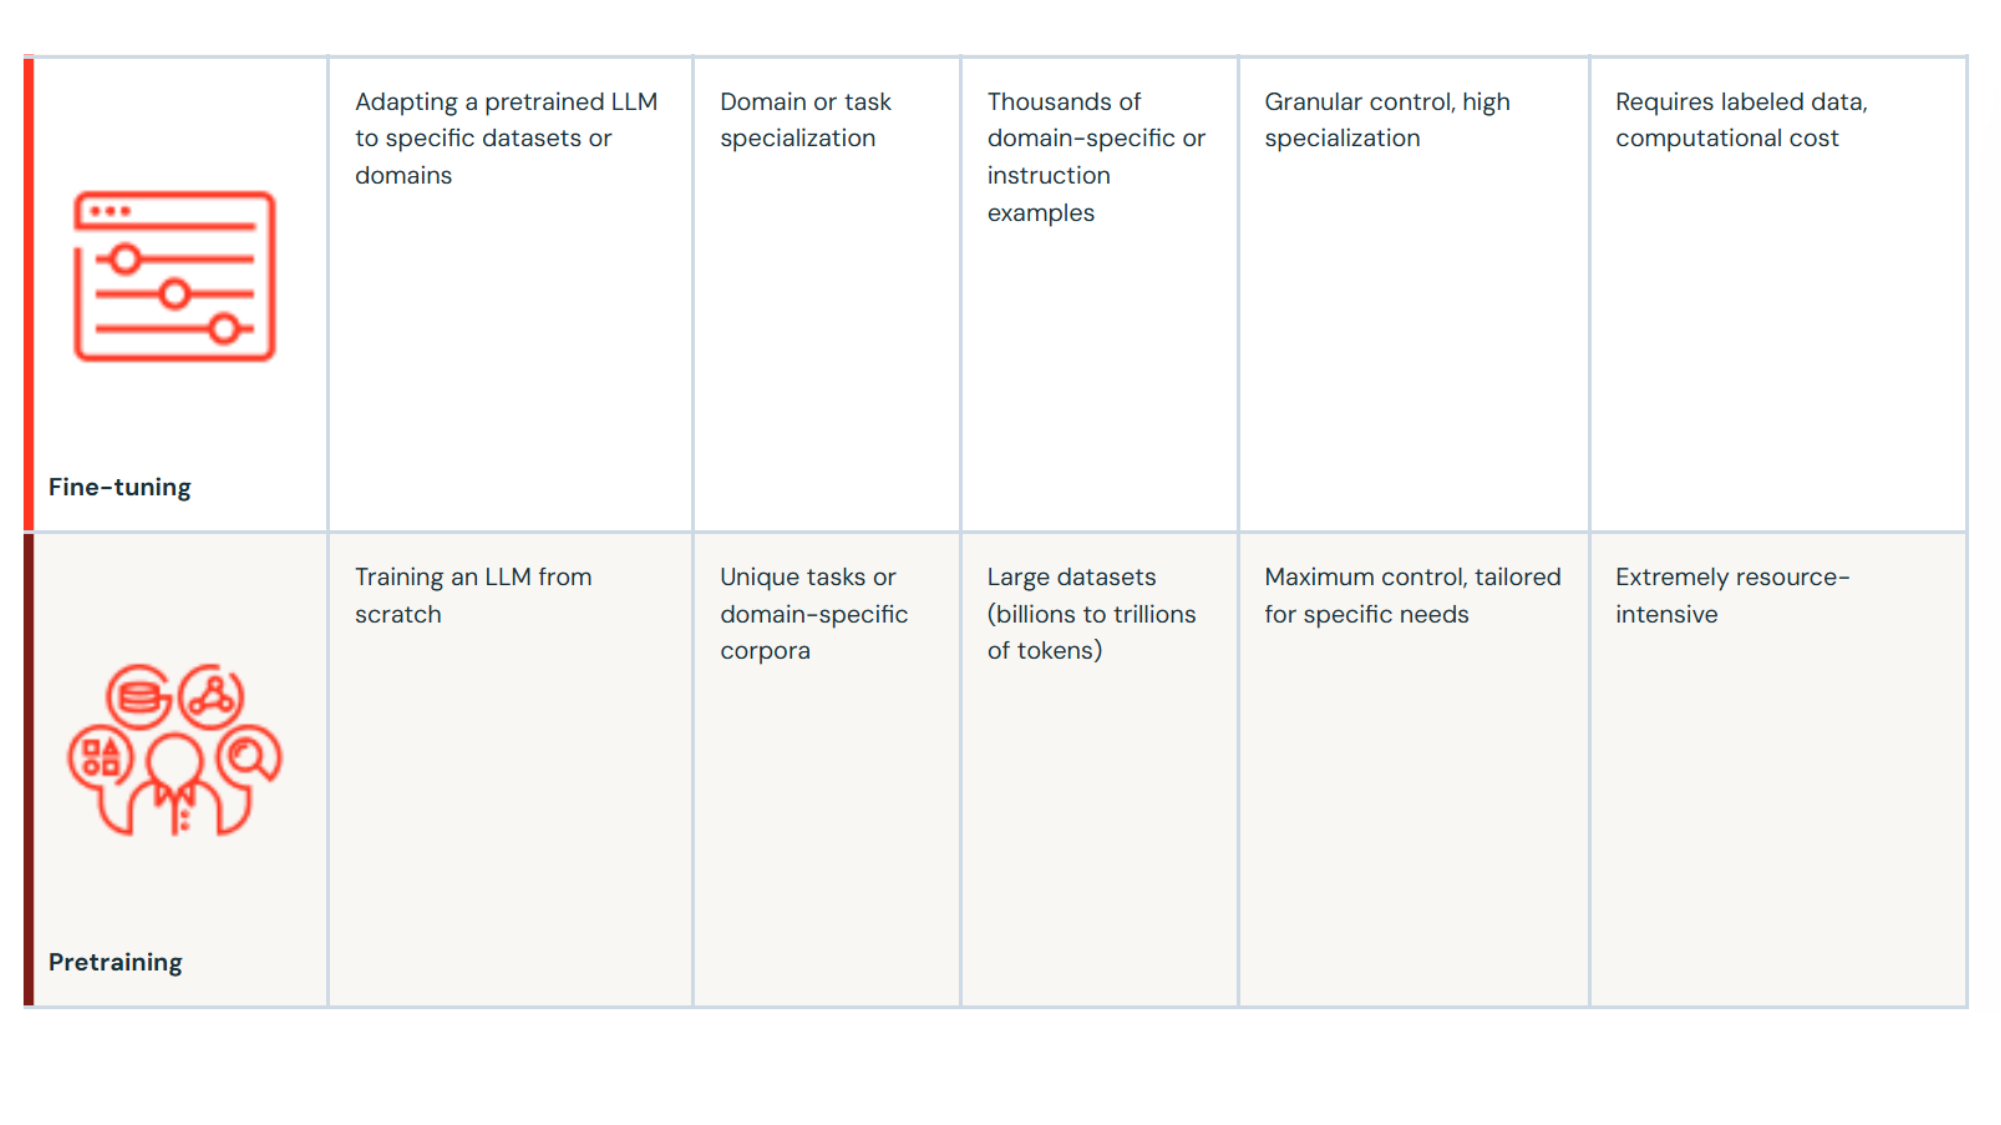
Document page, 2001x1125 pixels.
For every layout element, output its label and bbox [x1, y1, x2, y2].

picture [0, 54, 1999, 1013]
